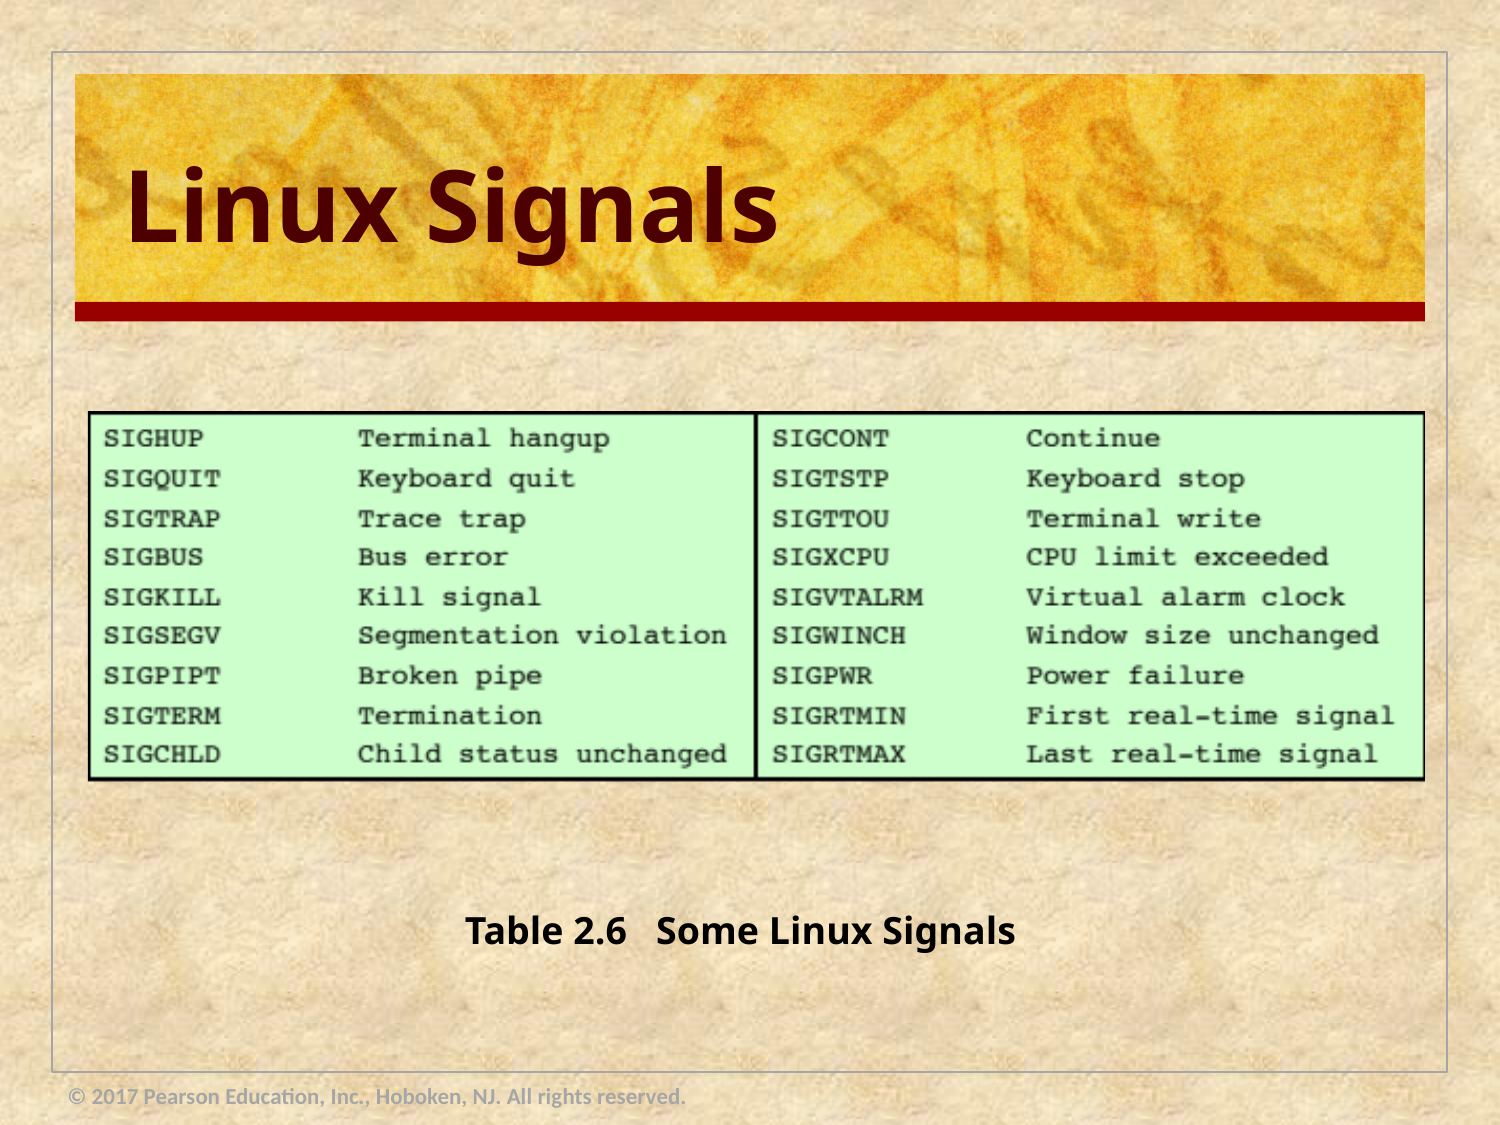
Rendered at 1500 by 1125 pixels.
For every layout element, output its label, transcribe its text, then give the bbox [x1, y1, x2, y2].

footer © 2017 Pearson Education, Inc., Hoboken, NJ. All rights reserved. [52, 1065, 963, 1125]
text_box Table 2.6 Some Linux Signals [450, 899, 1042, 960]
title Linux Signals [108, 74, 1392, 263]
picture [0, 0, 1500, 1125]
picture [53, 53, 1446, 1071]
